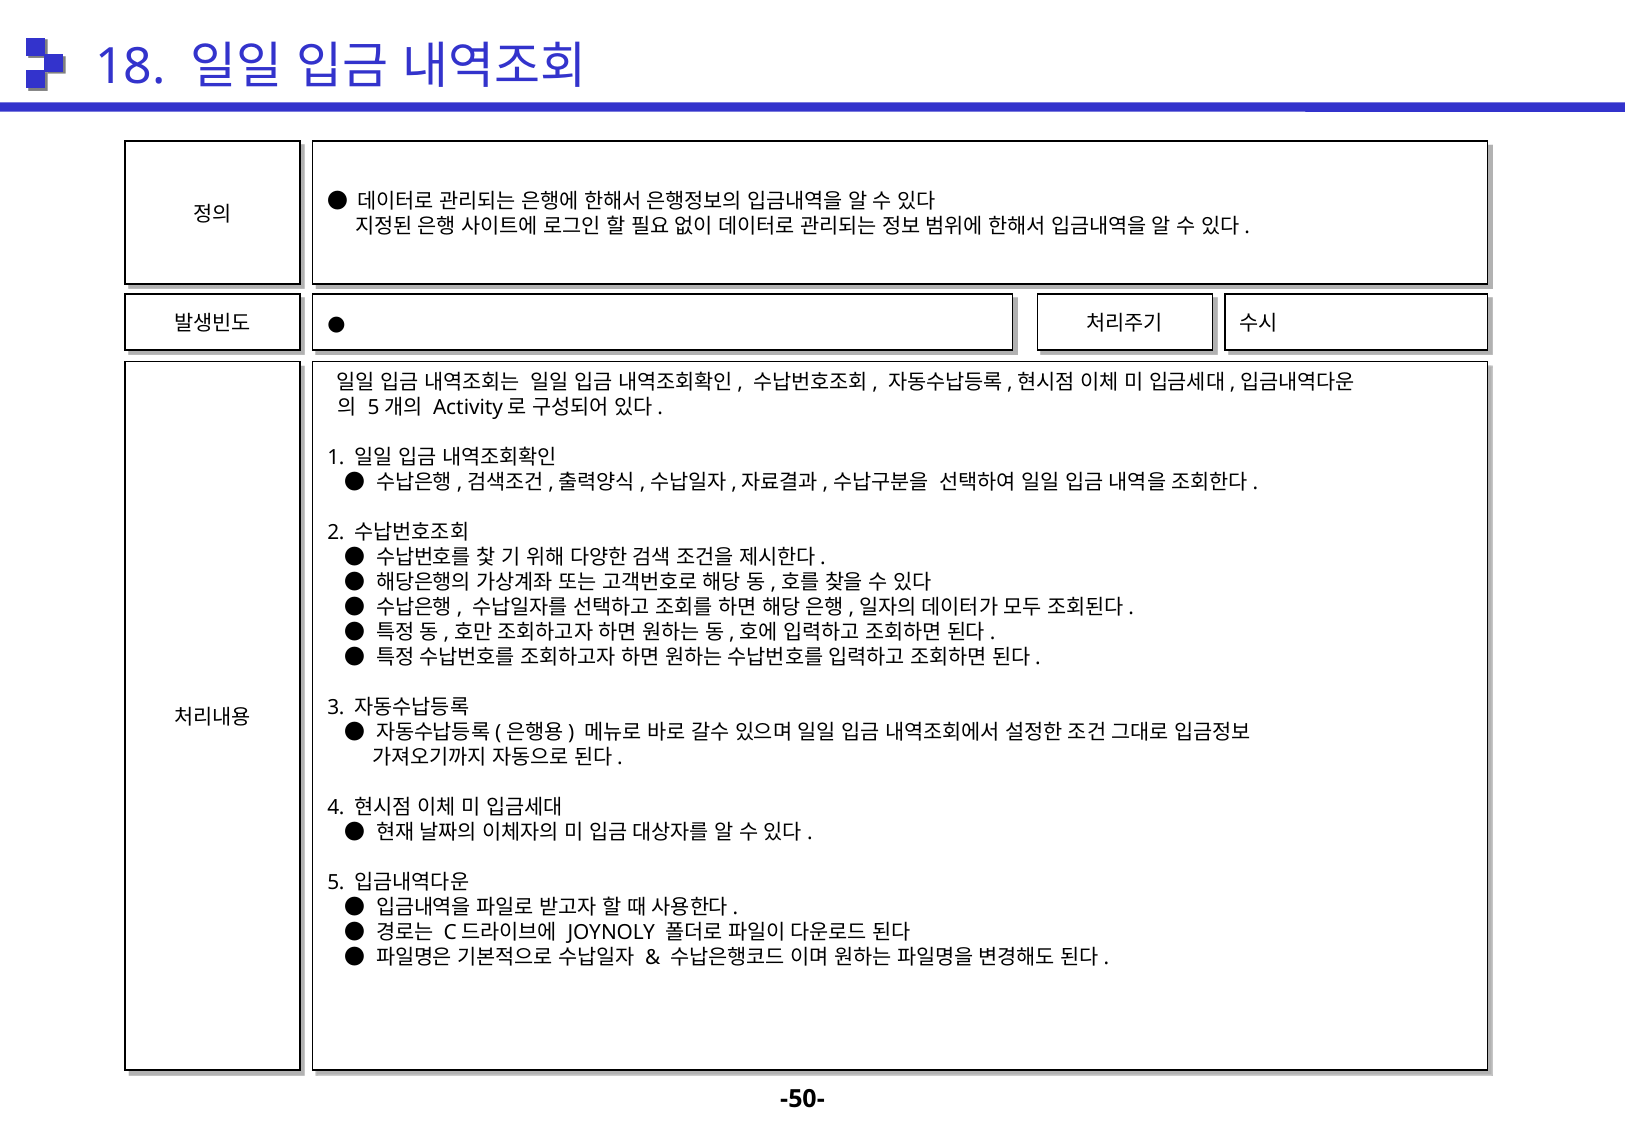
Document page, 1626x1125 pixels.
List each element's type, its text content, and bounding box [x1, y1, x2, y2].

text_box 18. 일일 입금 내역조회 [75, 19, 400, 108]
text_box 정의 [125, 141, 300, 285]
text_box 처리주기 [1037, 293, 1213, 350]
text_box ● 데이터로 관리되는 은행에 한해서 은행정보의 입금내역을 알 수 있다 지정된 은행 사이트에 로그인 할 필요 없이 데이터로 관리되는 정보 범위에 한해서 입금내역을 알 수 있다. [312, 141, 1488, 285]
text_box 일일 입금 내역조회는 일일 입금 내역조회확인, 수납번호조회, 자동수납등록,현시점 이체 미 입금세대,입금내역다운 의 5개의 Activity로 구성되어 있다. 1. 일일 입금 내역조회확인 ● 수납은행,검색조건,출력양식,수납일자,자료결과,수납구분을 선택하여 일일 입금 내역을 조회한다. 2. 수납번호조회 ● 수납번호를 찿 기 위해 다양한 검색 조건을 제시한다. ● 해당은행의 가상계좌 또는 고객번호로 해당 동,호를 찾을 수 있다 ● 수납은행, 수납일자를 선택하고 조회를 하면 해당 은행,일자의 데이터가 모두 조회된다. ● 특정 동,호만 조회하고자 하면 원하는 동,호에 입력하고 조회하면 된다. ● 특정 수납번호를 조회하고자 하면 원하는 수납번호를 입력하고 조회하면 된다. 3. 자동수납등록 ● 자동수납등록(은행용) 메뉴로 바로 갈수 있으며 일일 입금 내역조회에서 설정한 조건 그대로 입금정보 가져오기까지 자동으로 된다. 4. 현시점 이체 미 입금세대 ● 현재 날짜의 이체자의 미 입금 대상자를 알 수 있다. 5. 입금내역다운 ● 입금내역을 파일로 받고자 할 때 사용한다. ● 경로는 C드라이브에 JOYNOLY 폴더로 파일이 다운로드 된다 ● 파일명은 기본적으로 수납일자 & 수납은행코드 이며 원하는 파일명을 변경해도 된다. [312, 361, 1488, 1071]
text_box 처리내용 [125, 361, 300, 1071]
text_box 발생빈도 [125, 293, 300, 350]
text_box ● [312, 293, 1013, 350]
text_box 수시 [1224, 293, 1488, 350]
